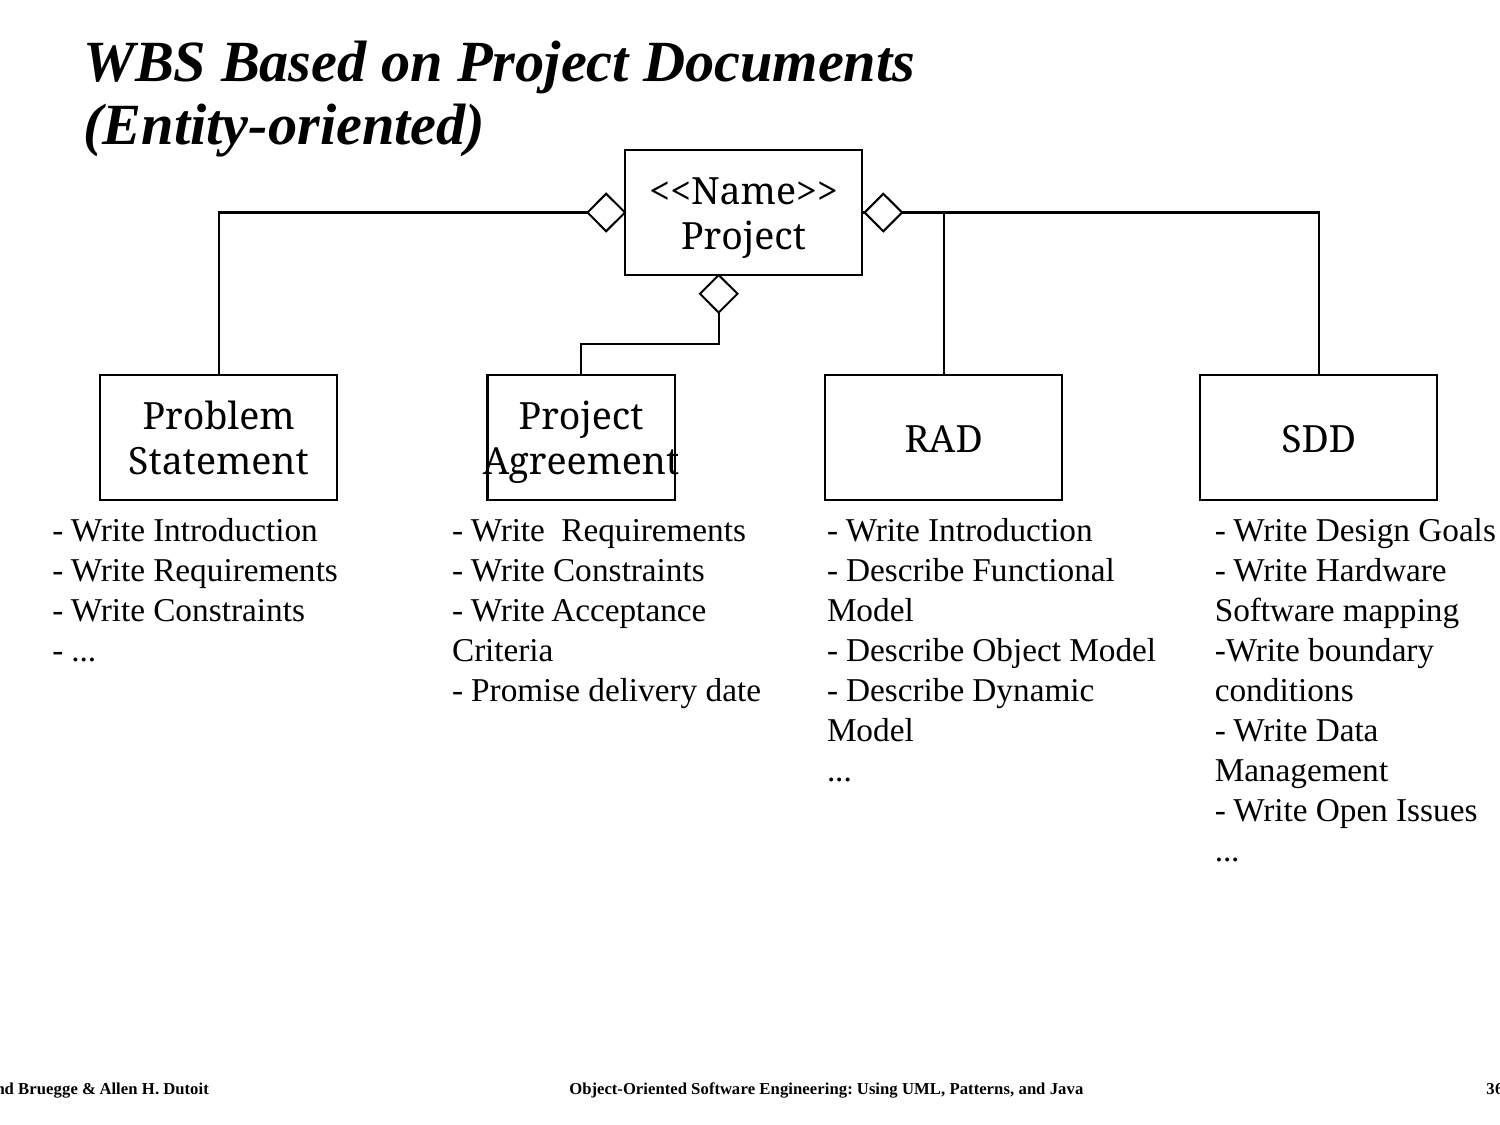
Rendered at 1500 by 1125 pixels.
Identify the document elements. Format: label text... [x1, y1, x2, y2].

text_box [699, 275, 738, 313]
text_box - Write Introduction - Describe Functional Model - Describe Object Model - Describe Dynamic Model ... [812, 500, 1175, 796]
text_box RAD [824, 375, 1063, 500]
text_box <<Name>> Project [624, 149, 863, 275]
text_box - Write Requirements - Write Constraints - Write Acceptance Criteria - Promise delivery date [437, 500, 825, 716]
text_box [618, 274, 682, 413]
text_box [587, 193, 625, 212]
text_box Problem Statement [99, 375, 338, 500]
title WBS Based on Project Documents (Entity-oriented) [68, 36, 1407, 153]
text_box [865, 193, 902, 212]
text_box - Write Introduction - Write Requirements - Write Constraints - ... [37, 500, 437, 676]
text_box Project Agreement [487, 375, 675, 500]
text_box SDD [1199, 375, 1438, 500]
text_box - Write Design Goals - Write Hardware Software mapping -Write boundary conditions - Write Data Management - Write Open Issues ... [1199, 500, 1500, 875]
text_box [218, 212, 625, 375]
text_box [862, 212, 1319, 375]
